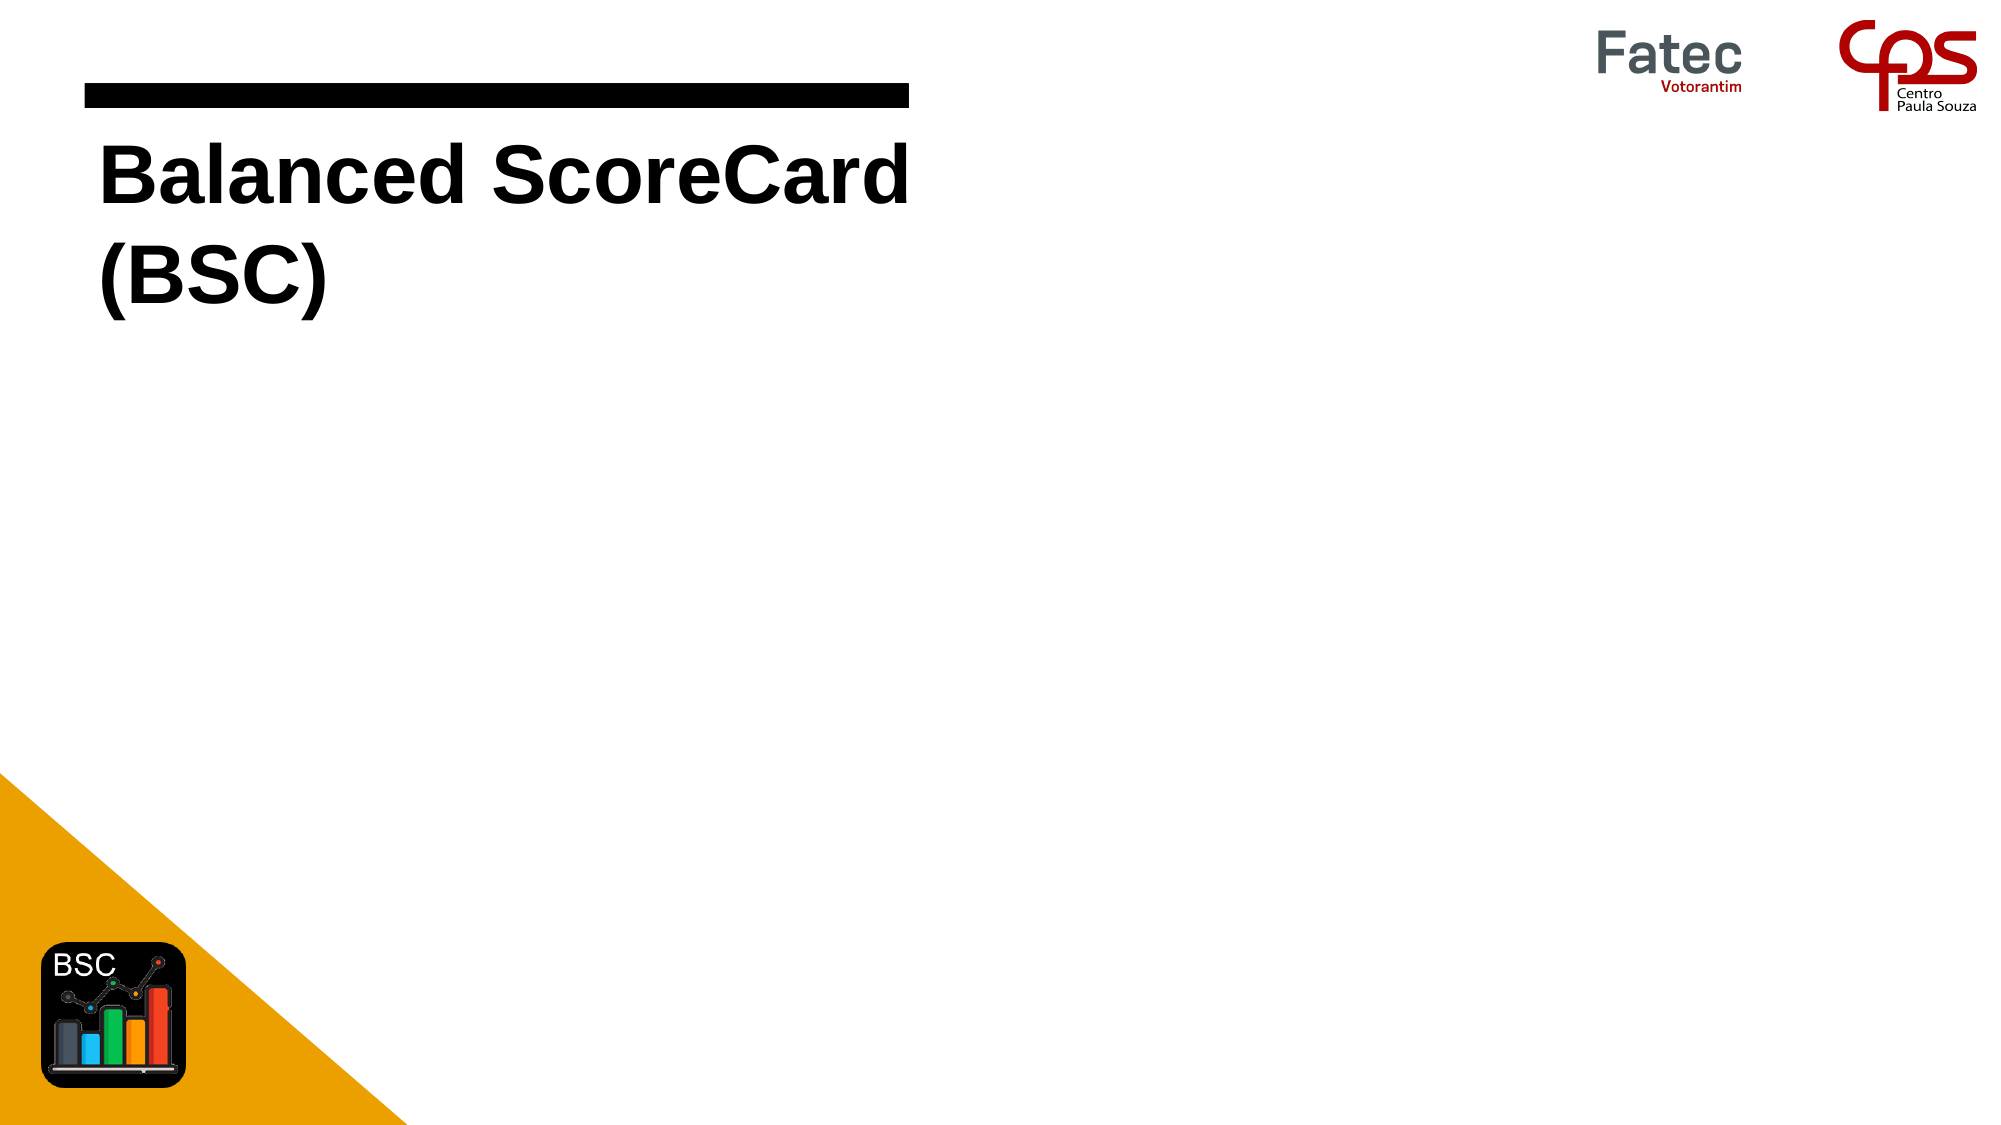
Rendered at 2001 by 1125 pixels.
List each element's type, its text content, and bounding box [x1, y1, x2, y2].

text_box [0, 771, 410, 1125]
picture [33, 936, 186, 1088]
title Balanced ScoreCard (BSC) [83, 112, 935, 250]
picture [1597, 20, 1977, 120]
